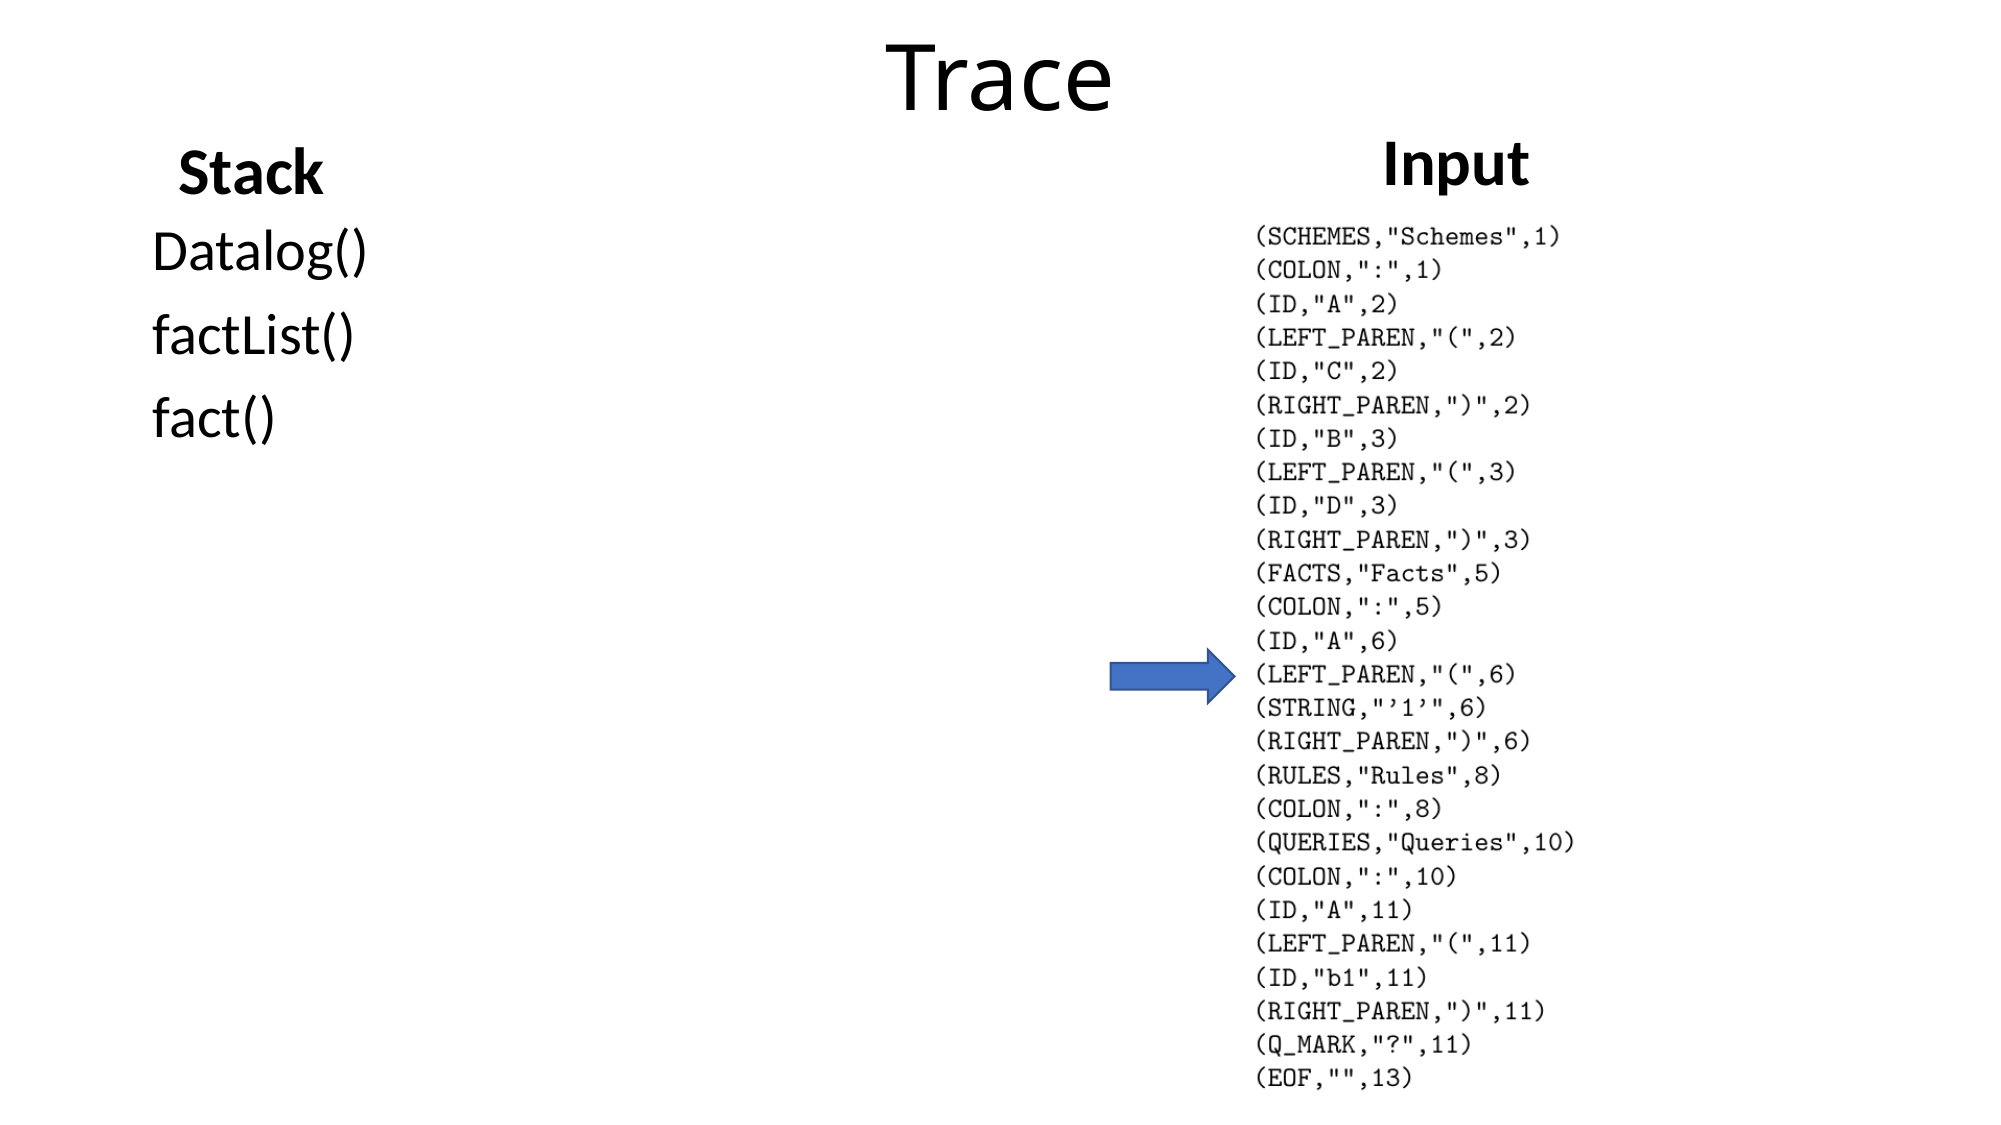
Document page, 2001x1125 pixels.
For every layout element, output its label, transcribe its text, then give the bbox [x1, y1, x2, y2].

list Datalog() factList() fact() [137, 212, 750, 927]
text_box Input [1367, 111, 1546, 207]
text_box [1109, 647, 1237, 706]
text_box Stack [163, 120, 341, 216]
title Trace [137, 0, 1863, 189]
picture [1241, 207, 1592, 1110]
